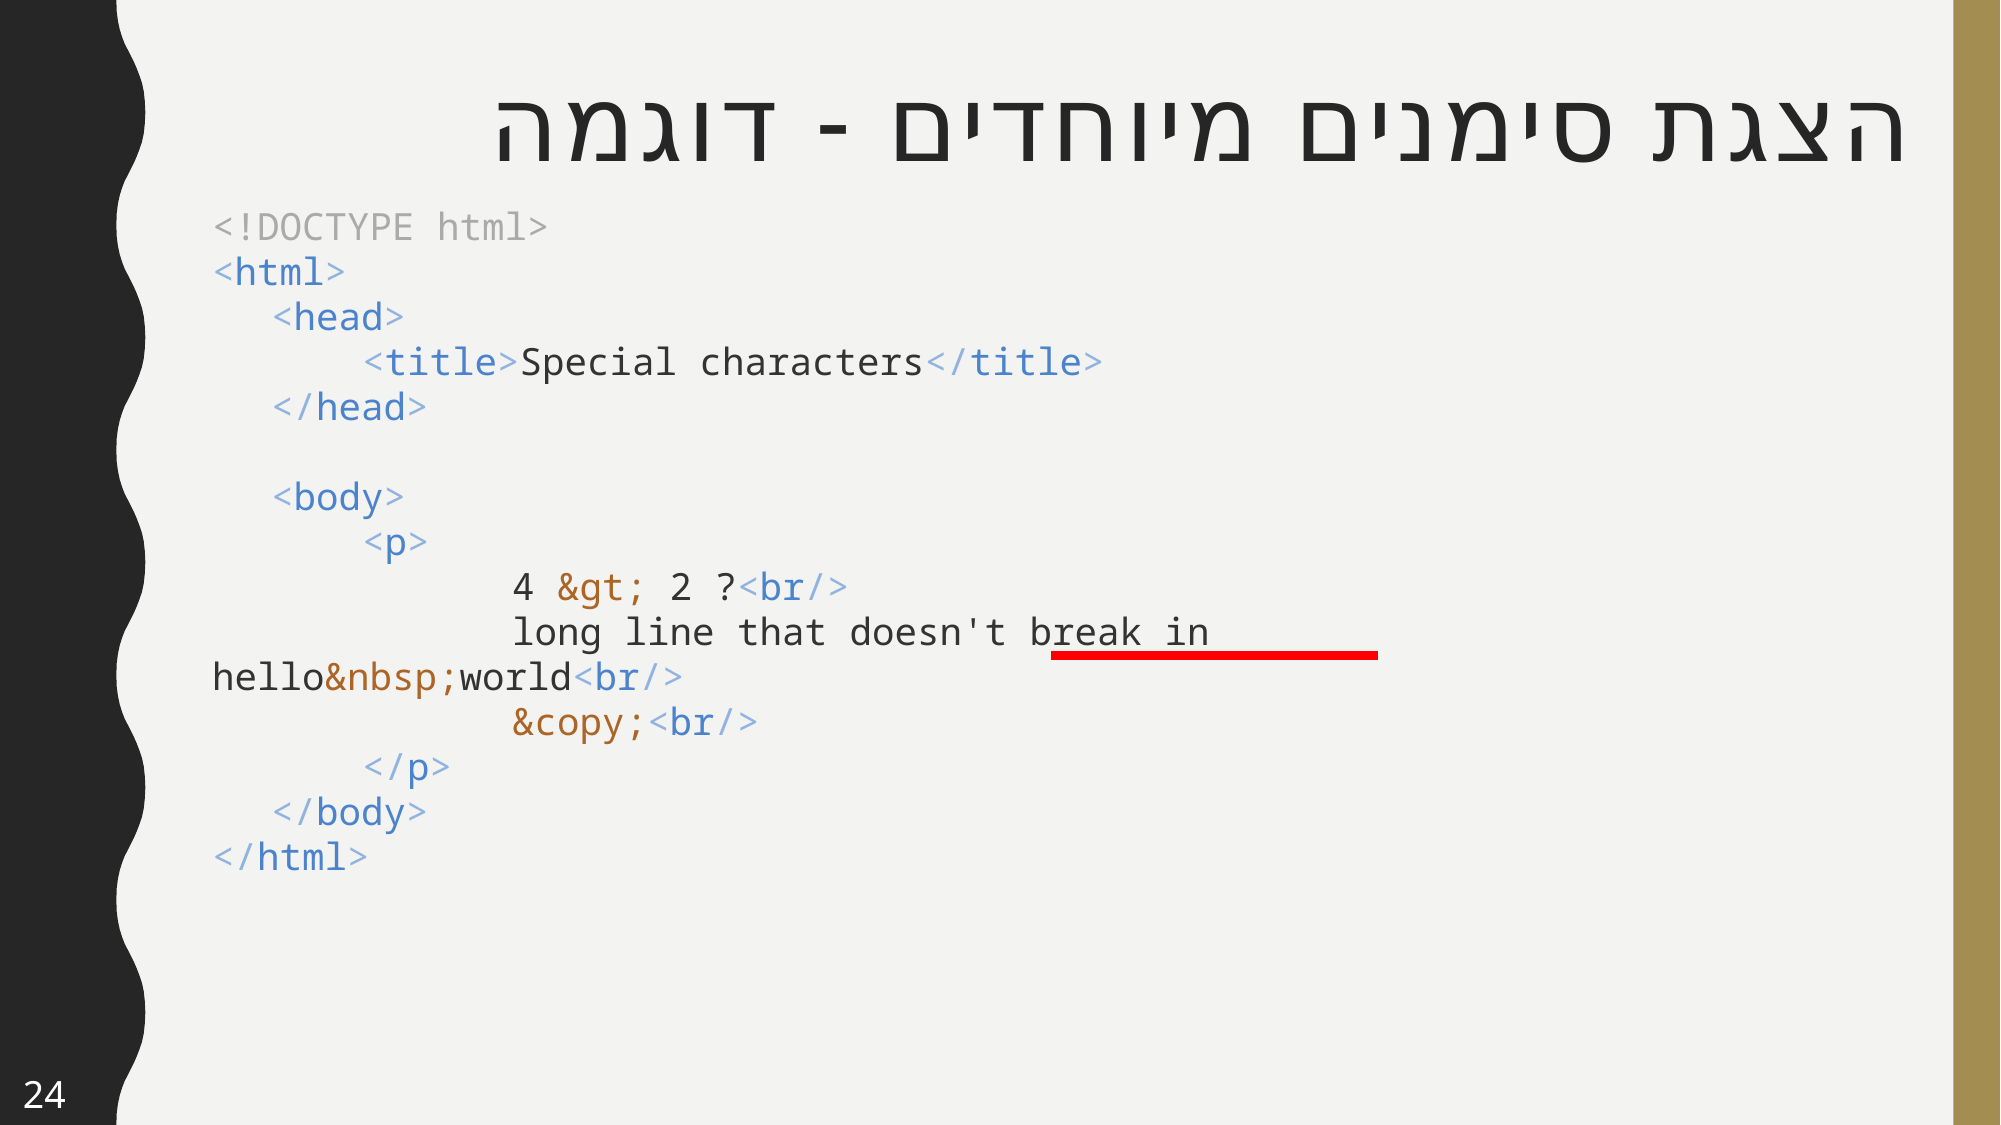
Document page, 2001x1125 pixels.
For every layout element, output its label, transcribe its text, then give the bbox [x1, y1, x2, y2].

text_box <!DOCTYPE html> <html> <head> <title>Special characters</title> </head> <body> <p> 4 &gt; 2 ?<br/> long line that doesn't break in hello&nbsp;world<br/> &copy;<br/> </p> </body> </html> [197, 195, 1654, 886]
title הצגת סימנים מיוחדים - דוגמה [173, 62, 1929, 215]
